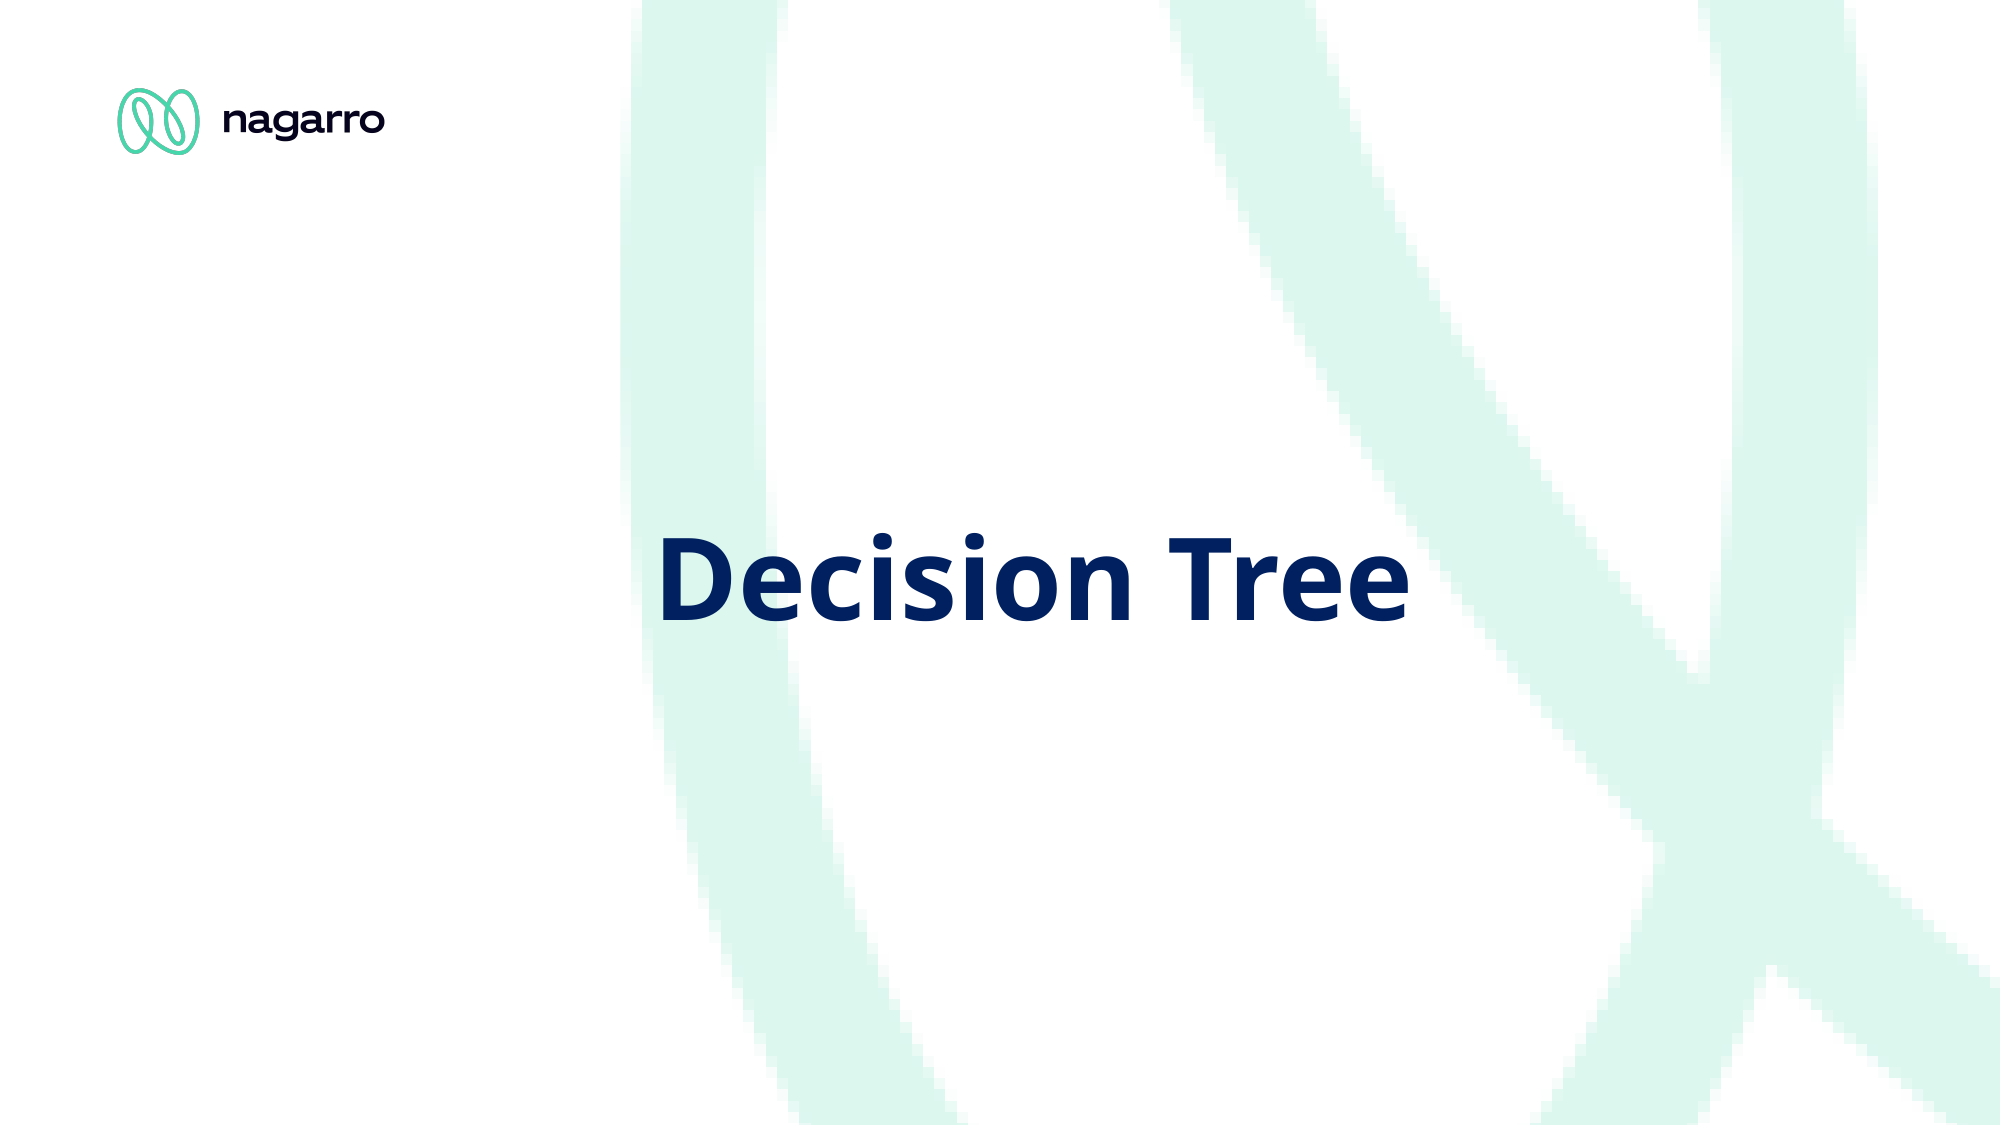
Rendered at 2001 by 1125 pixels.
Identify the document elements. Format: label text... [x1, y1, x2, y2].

picture [88, 0, 414, 244]
text_box Decision Tree [192, 497, 1875, 651]
